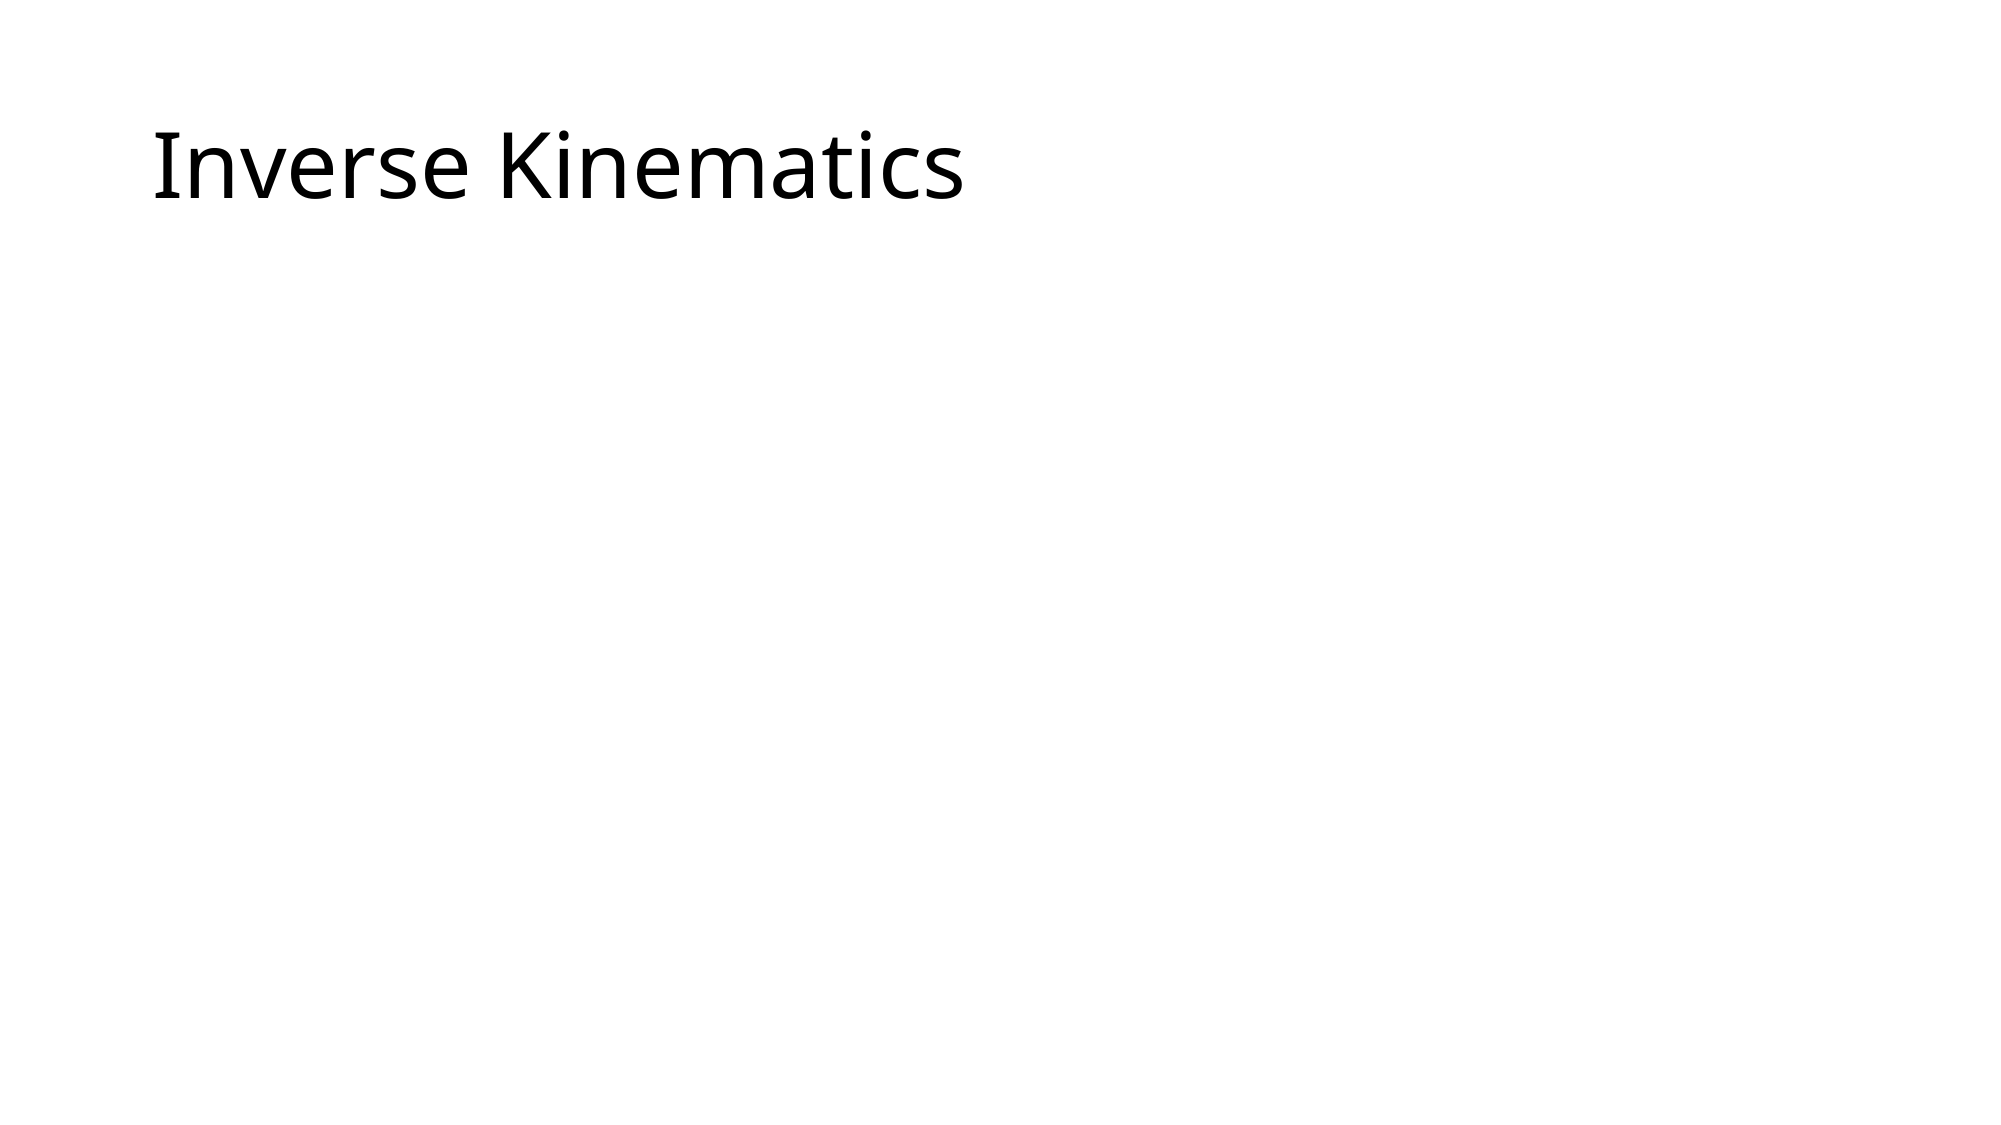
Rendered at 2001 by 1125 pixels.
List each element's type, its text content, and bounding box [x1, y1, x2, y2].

title Inverse Kinematics [137, 59, 1863, 278]
